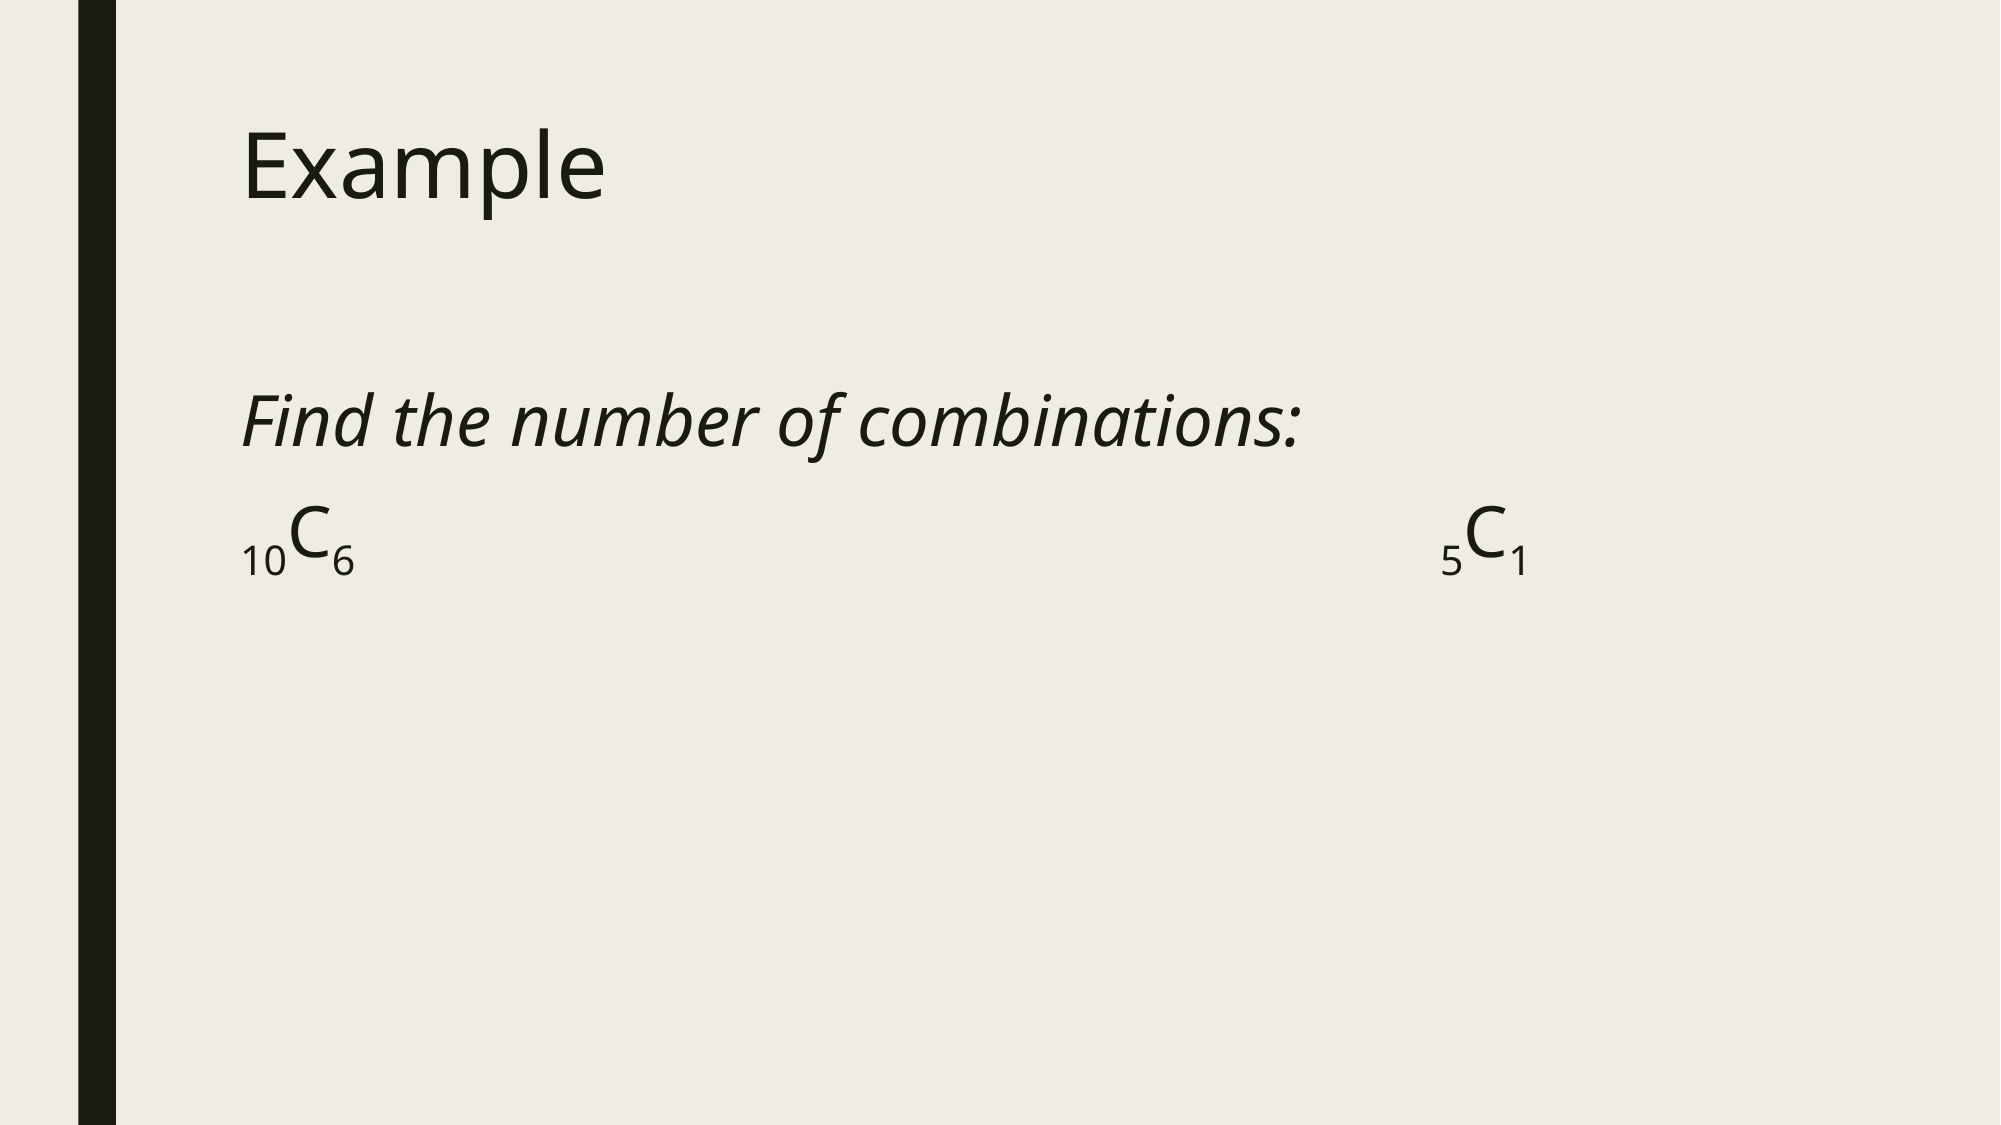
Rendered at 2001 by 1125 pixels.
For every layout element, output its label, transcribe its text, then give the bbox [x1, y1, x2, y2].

list Find the number of combinations: 10C6 5C1 [225, 375, 1800, 963]
title Example [225, 112, 1800, 357]
